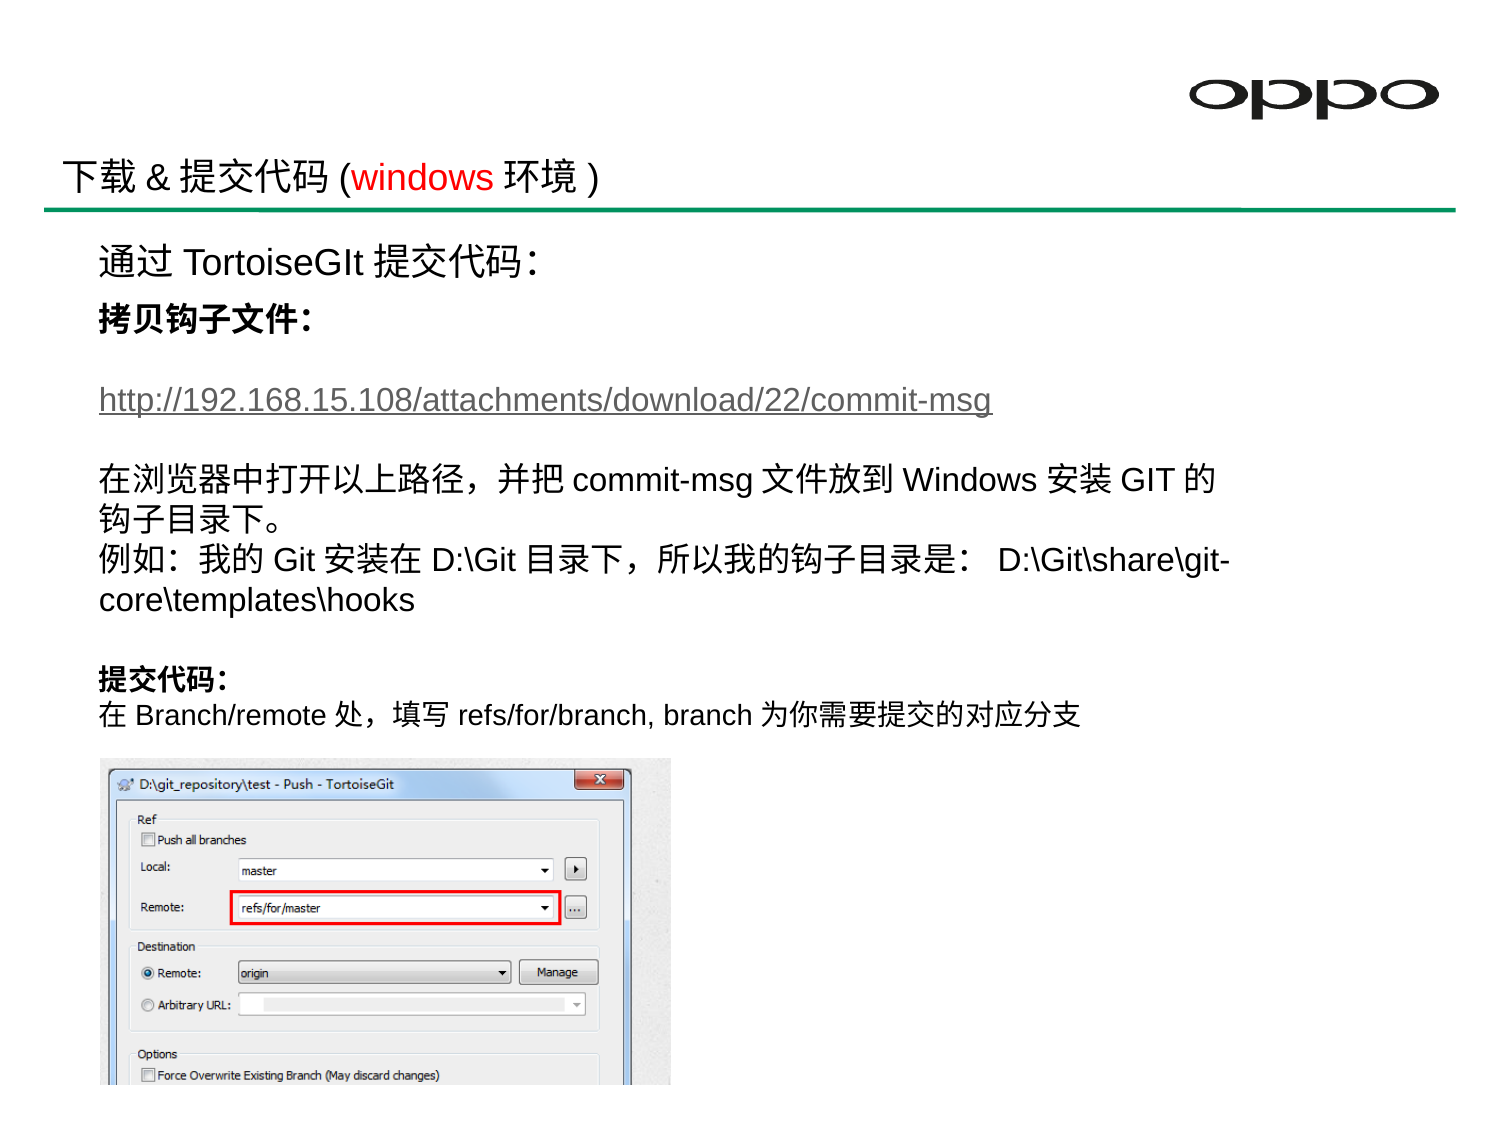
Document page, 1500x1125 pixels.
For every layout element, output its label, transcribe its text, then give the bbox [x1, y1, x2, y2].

text_box 下载&提交代码(windows环境) [46, 145, 618, 206]
picture [1167, 55, 1460, 142]
text_box 拷贝钩子文件： http://192.168.15.108/attachments/download/22/commit-msg 在浏览器中打开以上路径，并把commit-msg文件放到Windows安装GIT的钩子目录下。 例如：我的Git安装在D:\Git目录下，所以我的钩子目录是：D:\Git\share\git-core\templates\hooks [84, 291, 1256, 626]
text_box 通过TortoiseGIt提交代码： [84, 230, 1469, 291]
text_box 提交代码： 在Branch/remote处，填写refs/for/branch, branch为你需要提交的对应分支 [84, 653, 1183, 739]
picture [100, 758, 671, 1085]
